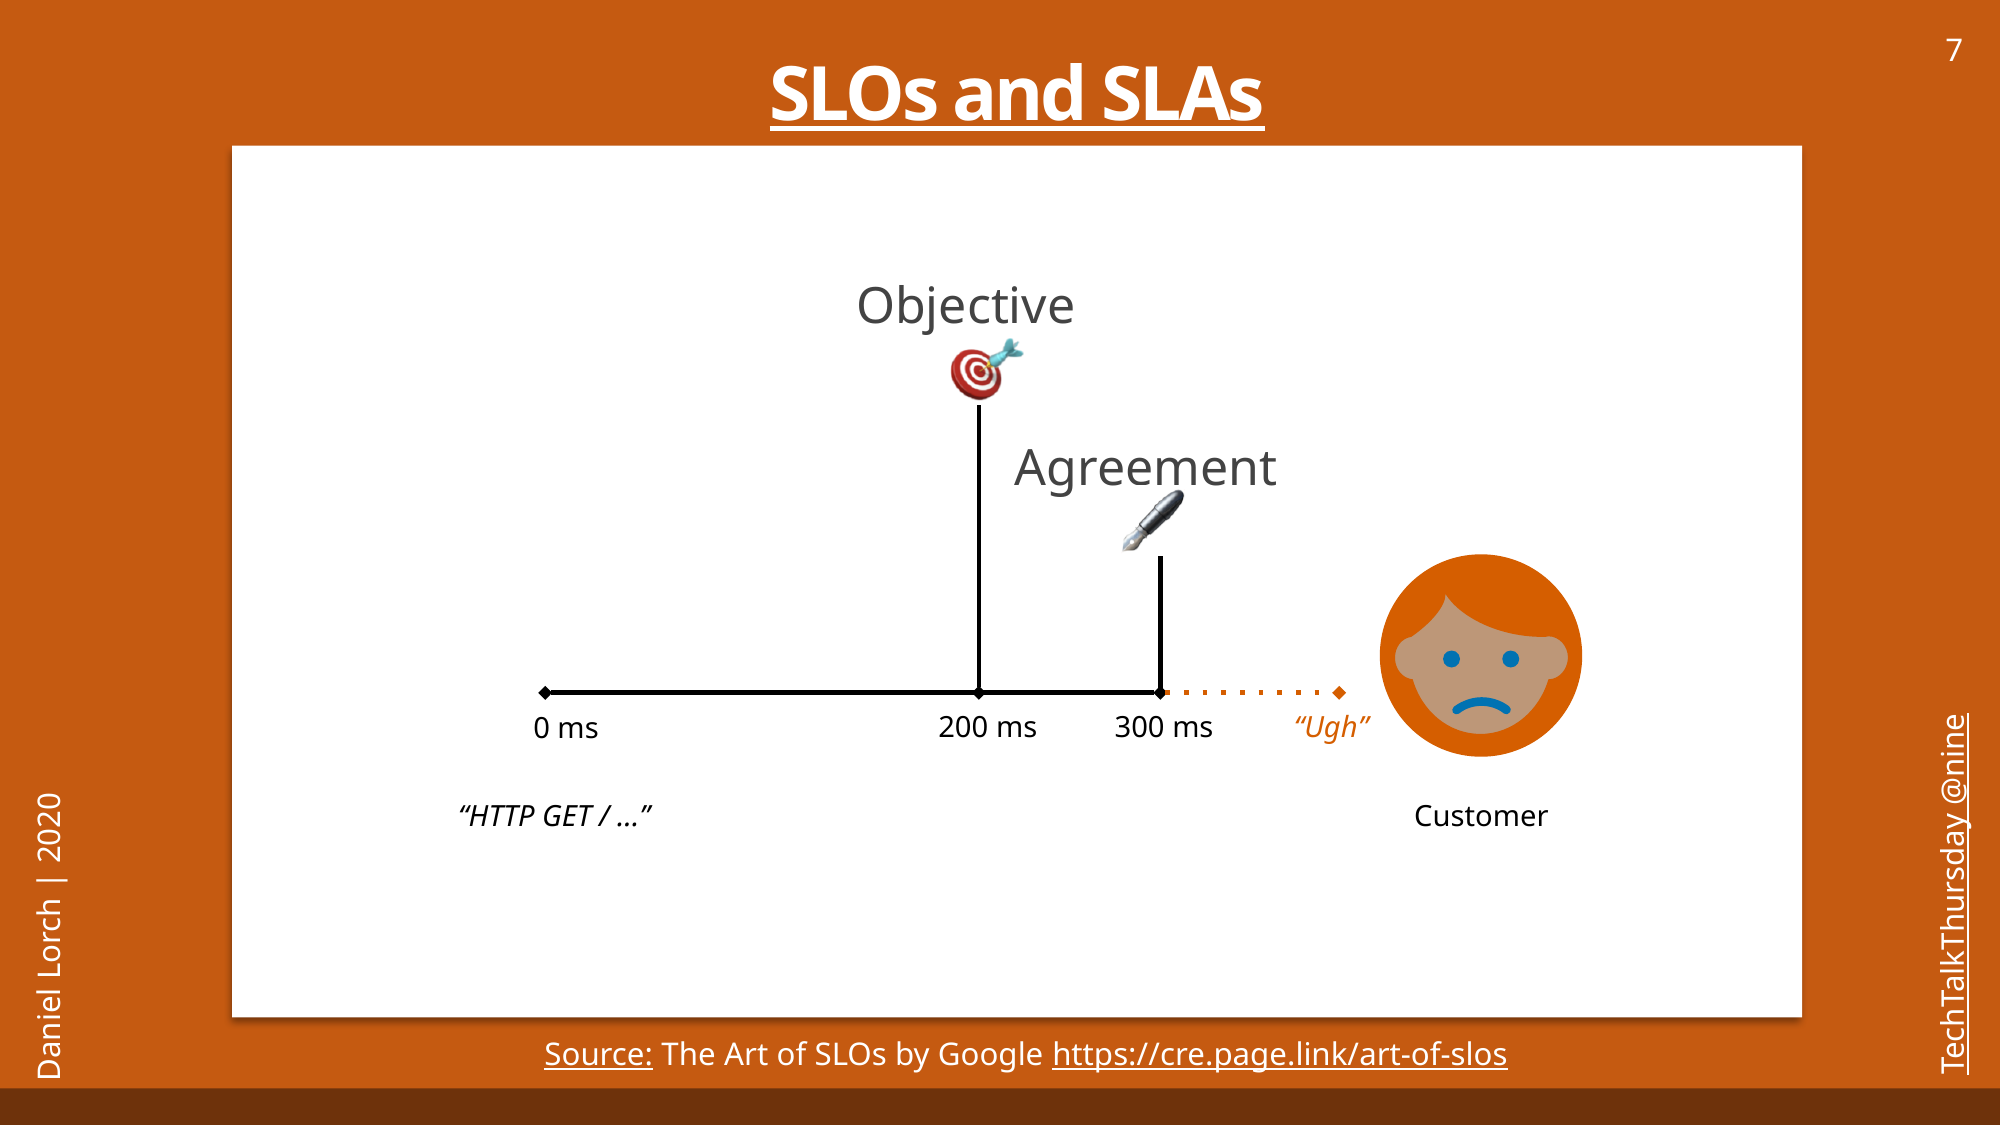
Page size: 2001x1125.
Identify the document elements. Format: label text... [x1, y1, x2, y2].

picture [1118, 485, 1187, 554]
text_box “Ugh” [1262, 693, 1379, 755]
text_box “HTTP GET / …” [406, 781, 702, 843]
text_box Customer [1369, 781, 1594, 843]
text_box Objective [817, 258, 1140, 392]
text_box TechTalkThursday @nine [1925, 698, 1983, 1090]
text_box [0, 1087, 2000, 1125]
text_box SLOs and SLAs [232, 43, 1803, 137]
text_box Source: The Art of SLOs by Google https://cre.page.link/art-of-slos [529, 1028, 1524, 1084]
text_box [1379, 554, 1583, 757]
text_box 300 ms [1099, 693, 1246, 755]
text_box Agreement [991, 420, 1314, 538]
text_box 7 [1930, 23, 1974, 81]
text_box 200 ms [923, 693, 1070, 754]
picture [948, 335, 1025, 404]
text_box 0 ms [518, 694, 621, 756]
text_box Daniel Lorch | 2020 [21, 777, 74, 1096]
text_box [231, 145, 1803, 1018]
